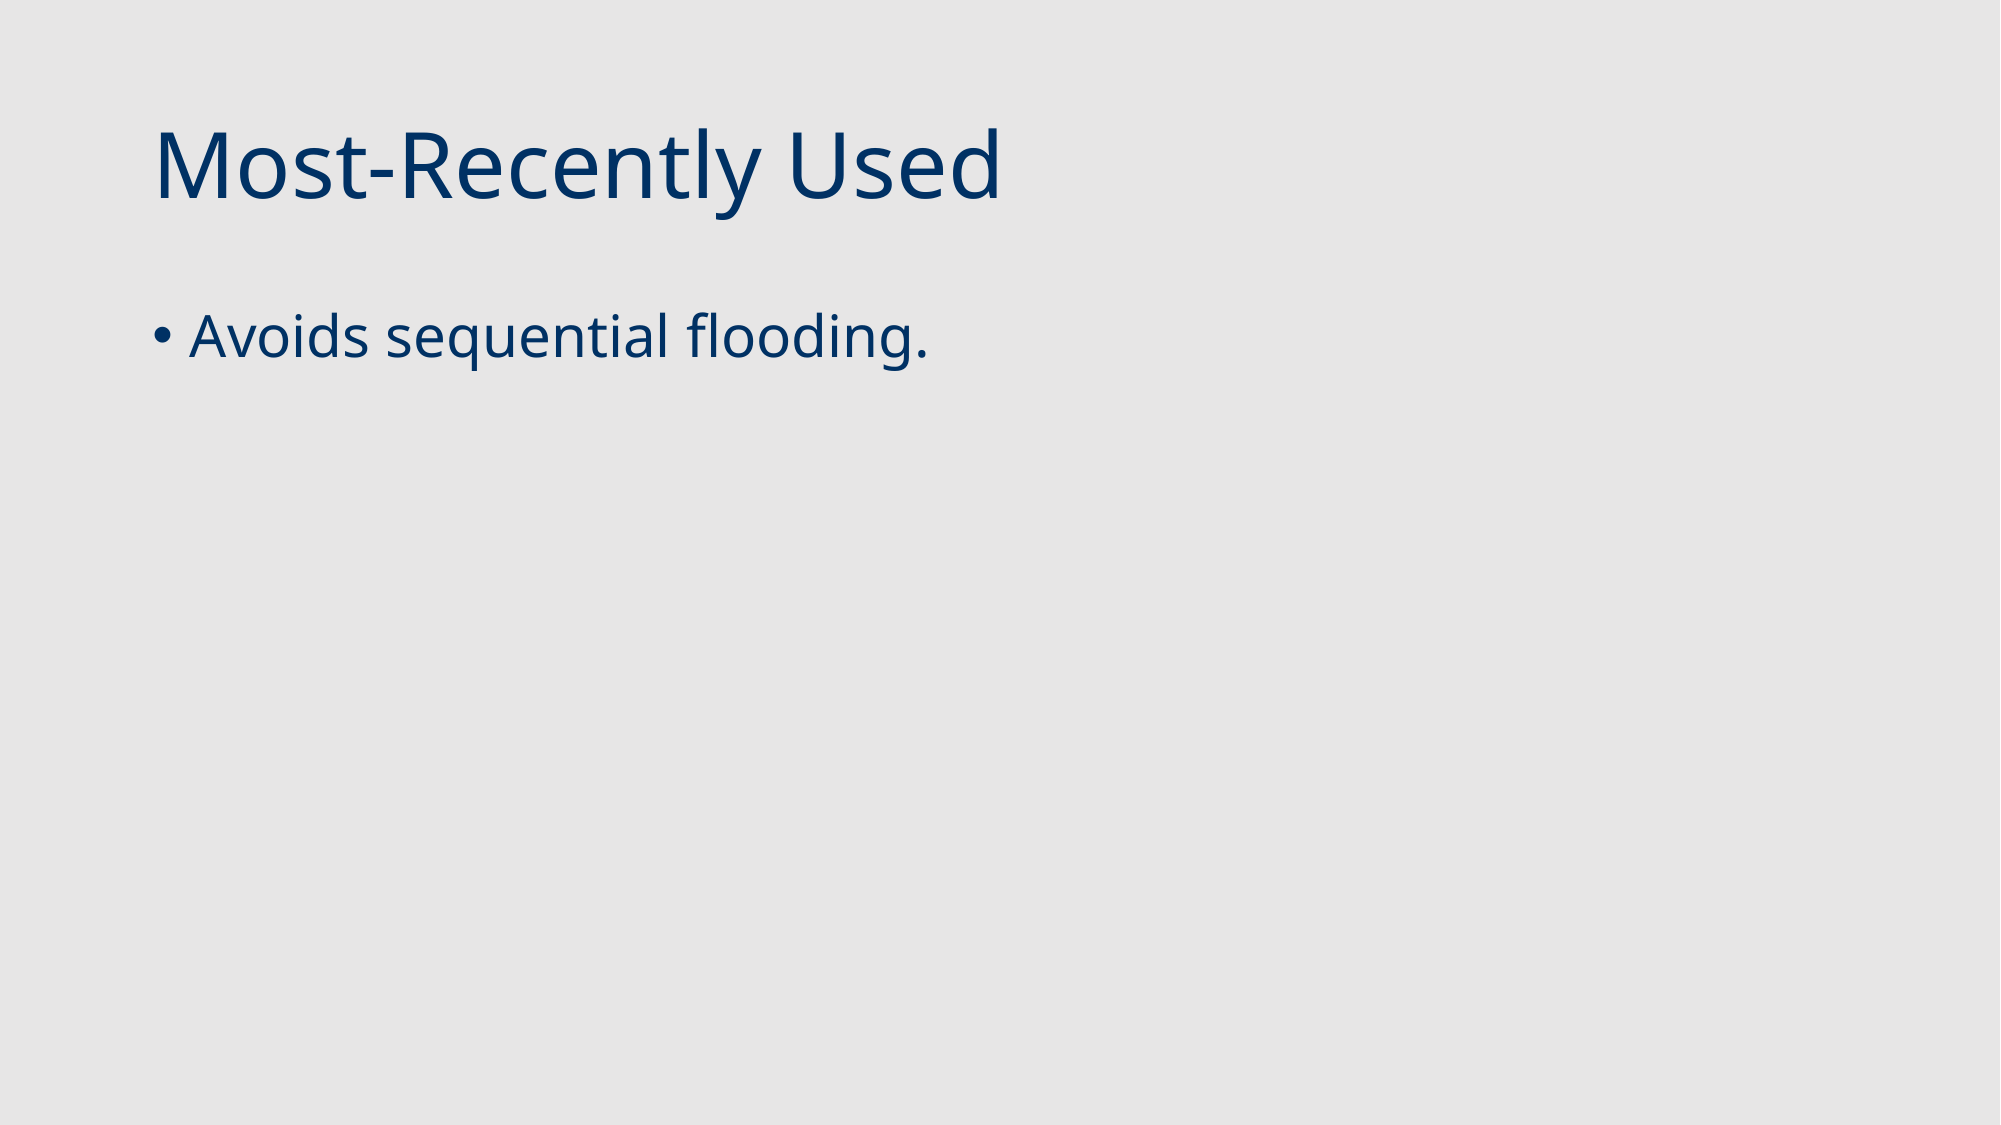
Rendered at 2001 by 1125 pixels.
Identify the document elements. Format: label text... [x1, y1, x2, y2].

title Most-Recently Used [137, 59, 1863, 278]
list Avoids sequential flooding. [137, 299, 1863, 1014]
